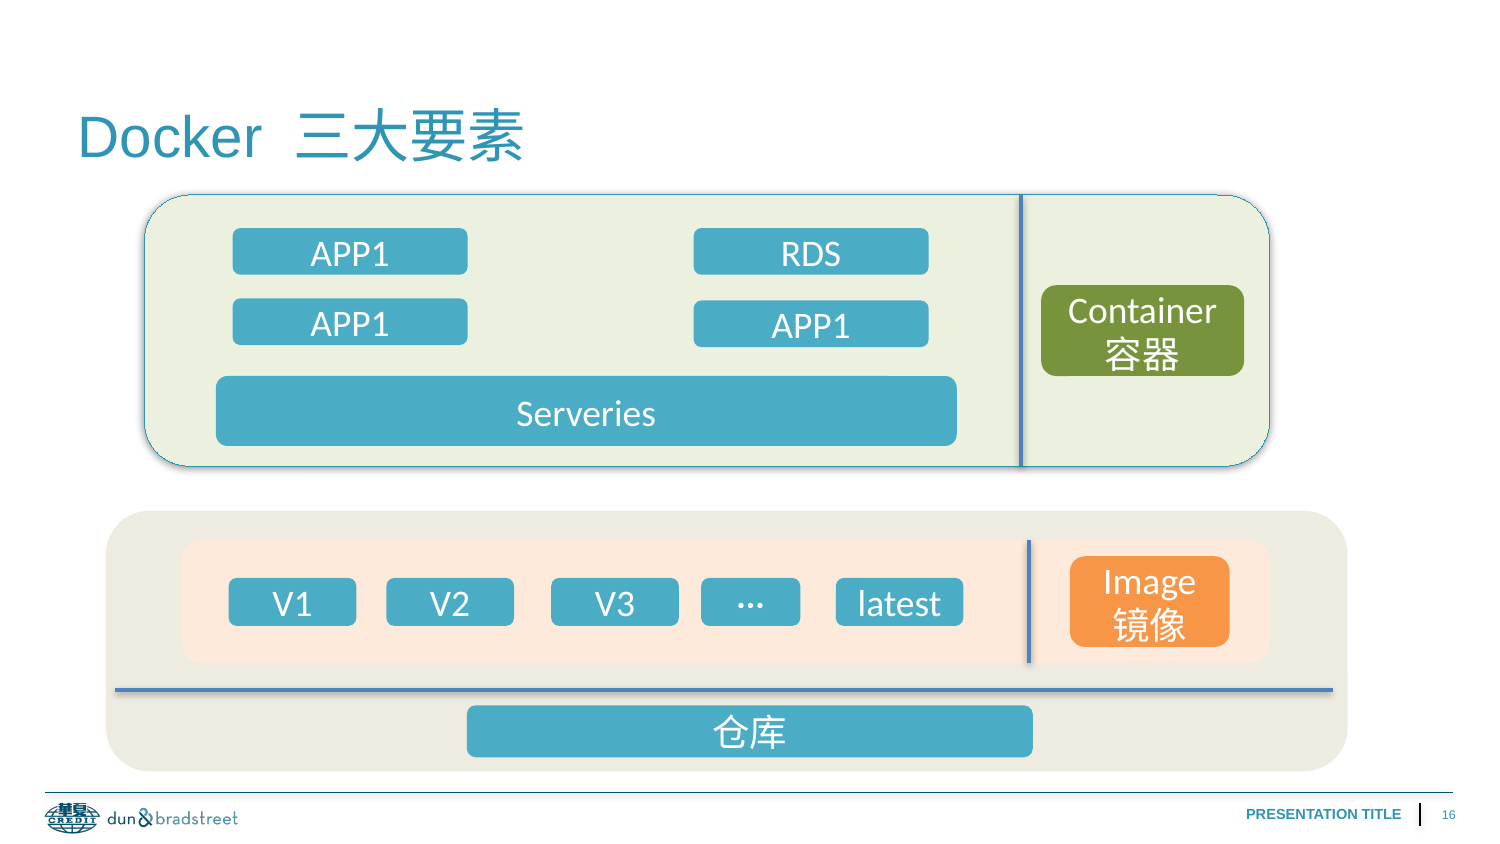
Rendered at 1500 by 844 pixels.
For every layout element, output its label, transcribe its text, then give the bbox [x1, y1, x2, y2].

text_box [105, 510, 1348, 772]
picture [41, 799, 240, 837]
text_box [144, 194, 1270, 467]
list Docker 三大要素 [63, 14, 1416, 177]
